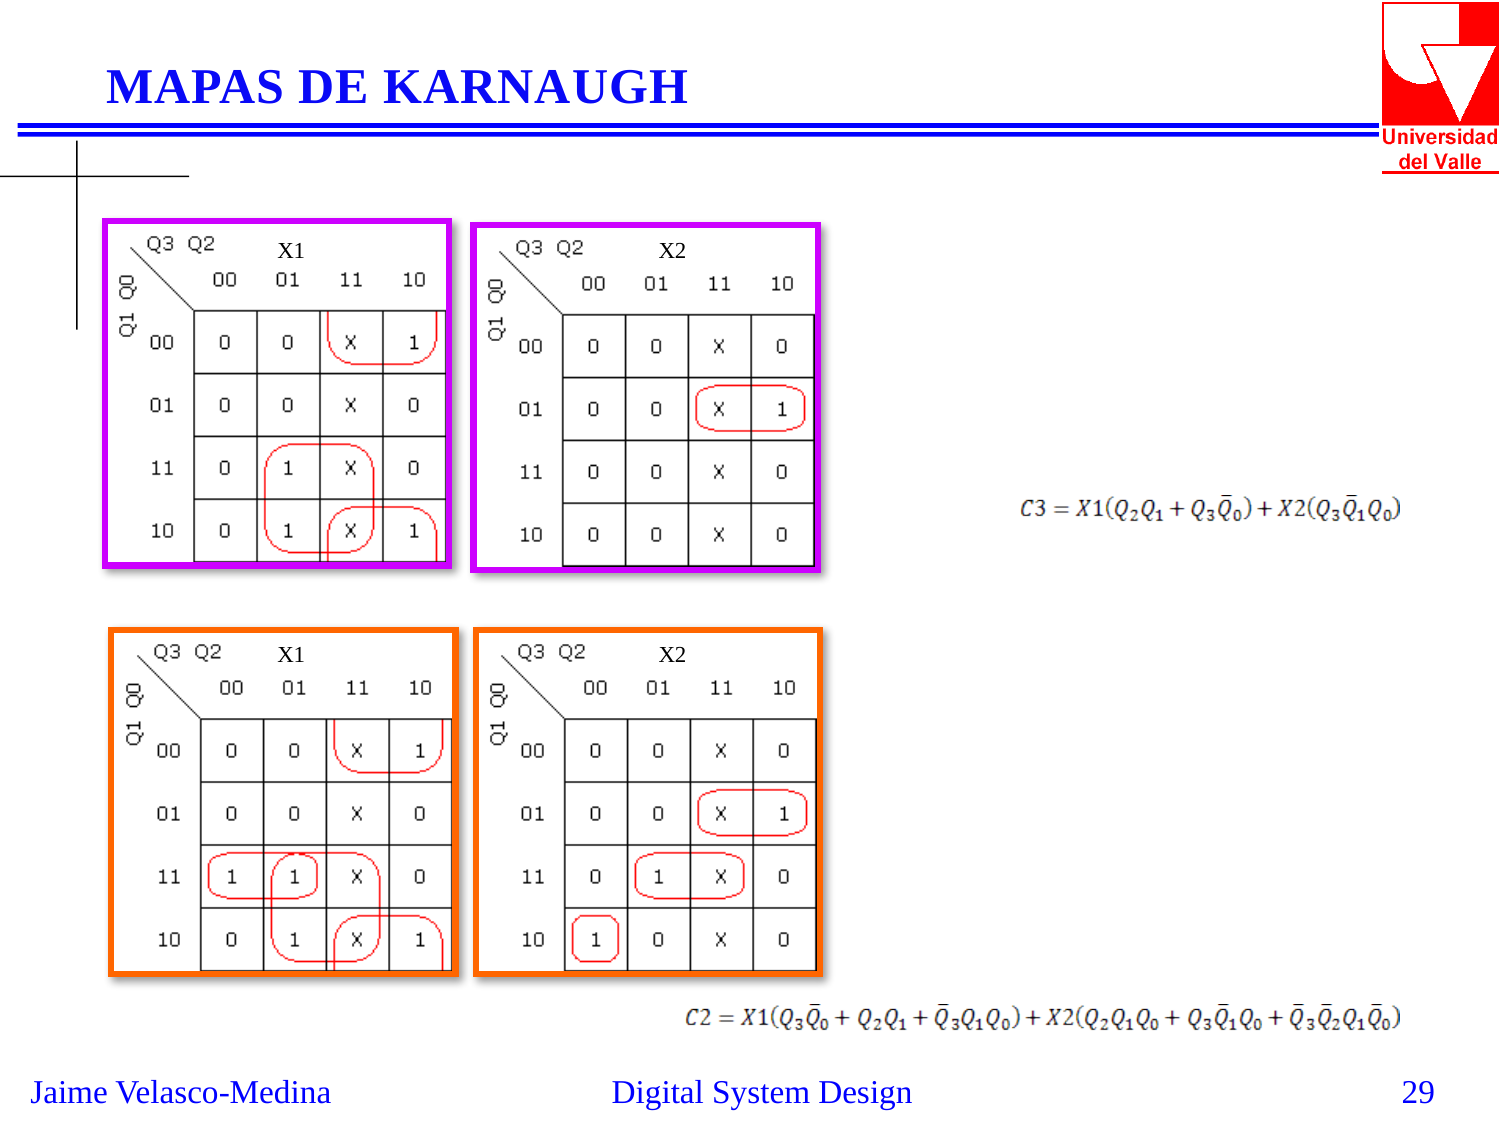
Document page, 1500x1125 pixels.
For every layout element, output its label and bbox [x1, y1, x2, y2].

picture [113, 632, 453, 972]
text_box [91, 45, 978, 121]
picture [478, 632, 818, 972]
picture [476, 228, 816, 567]
picture [107, 224, 447, 563]
picture [685, 1004, 1400, 1037]
picture [1379, 1, 1500, 175]
picture [1019, 495, 1400, 528]
